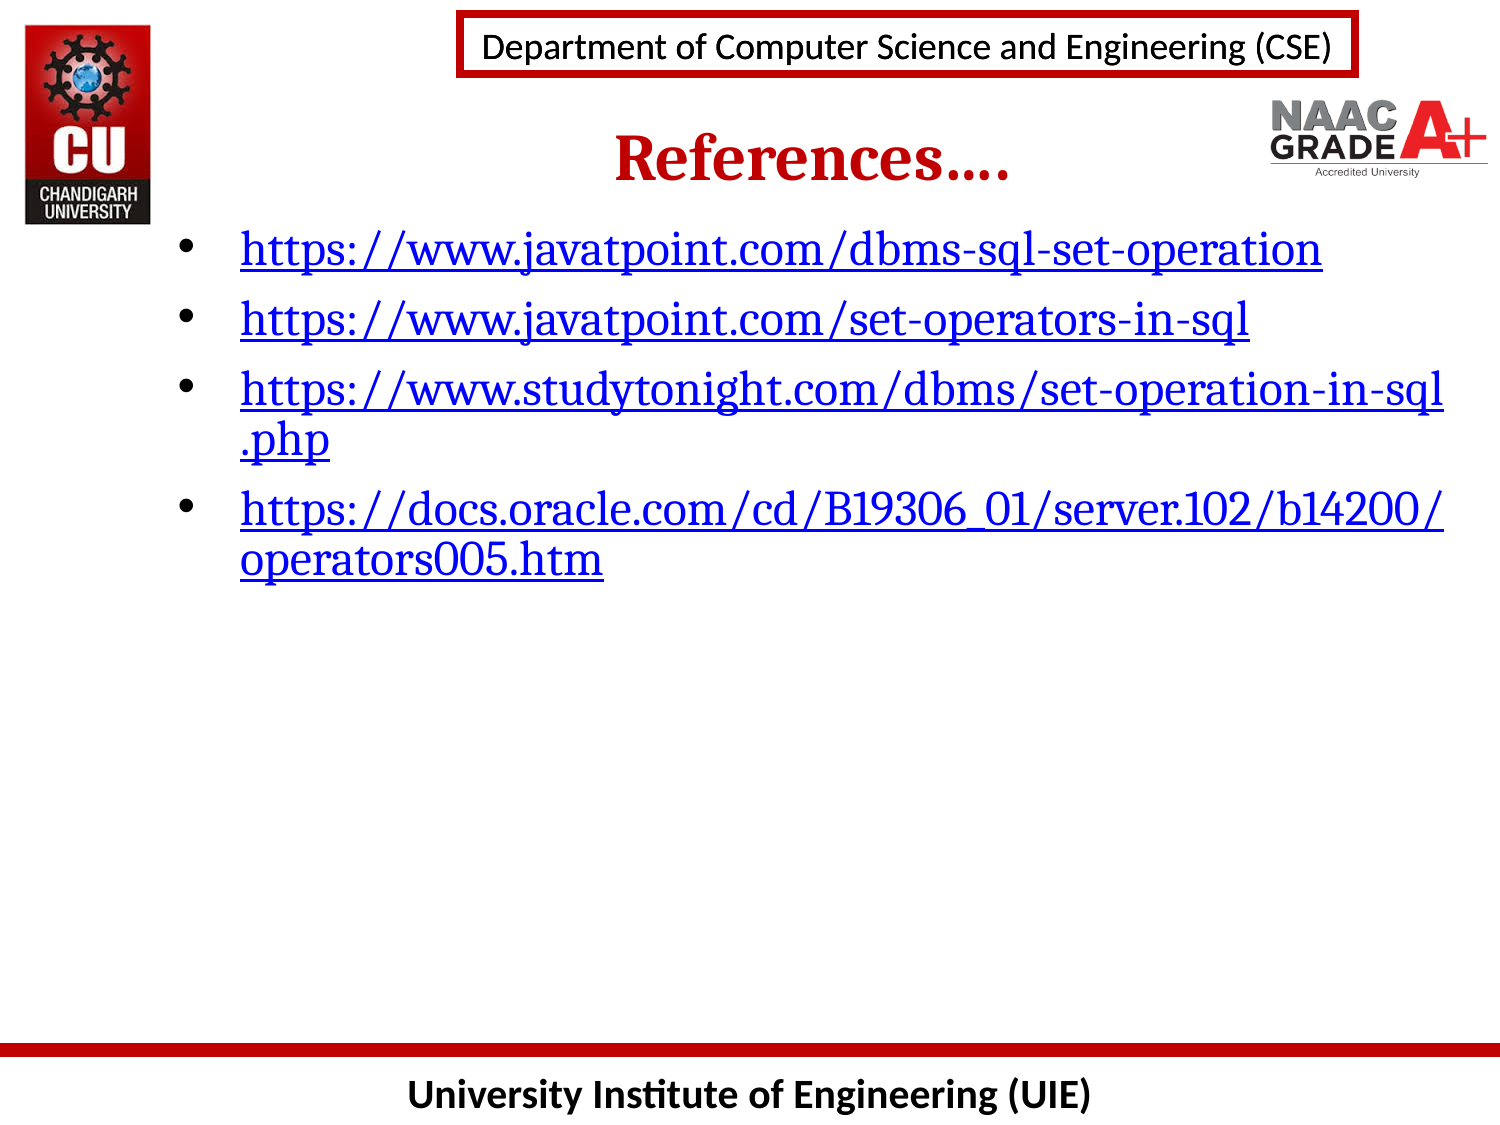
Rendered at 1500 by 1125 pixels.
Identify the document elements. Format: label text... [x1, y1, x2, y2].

title References…. [162, 99, 1463, 208]
picture [24, 24, 151, 225]
picture [1270, 99, 1488, 178]
list https://www.javatpoint.com/dbms-sql-set-operation https://www.javatpoint.com/set-operators-in-sql https://www.studytonight.com/dbms/set-operation-in-sql.php https://docs.oracle.com/cd/B19306_01/server.102/b14200/operators005.htm [150, 208, 1463, 1025]
